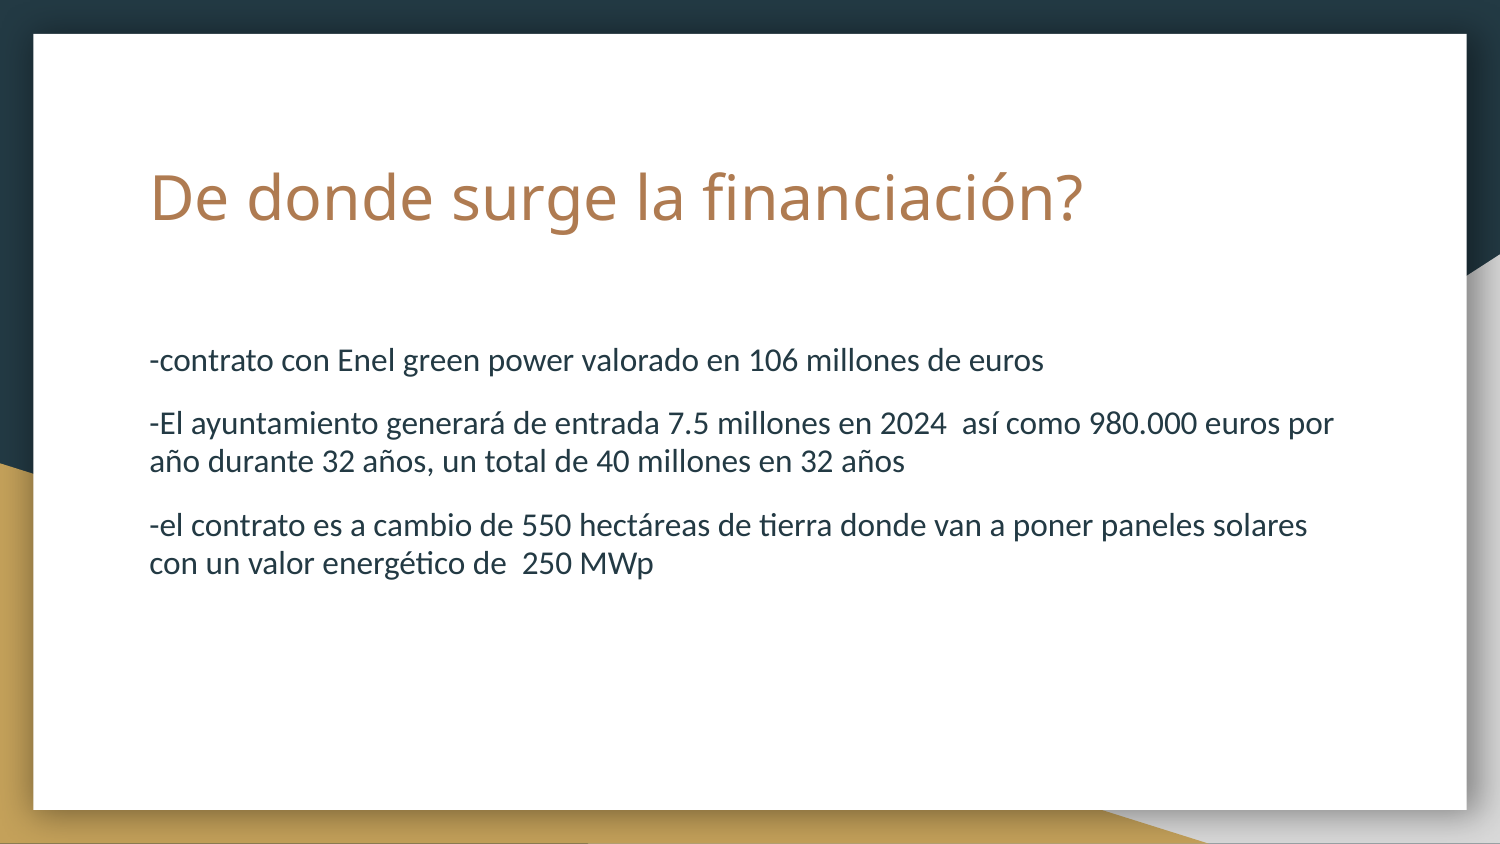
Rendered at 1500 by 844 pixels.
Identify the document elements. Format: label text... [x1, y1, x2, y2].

list -contrato con Enel green power valorado en 106 millones de euros -El ayuntamiento generará de entrada 7.5 millones en 2024 así como 980.000 euros por año durante 32 años, un total de 40 millones en 32 años -el contrato es a cambio de 550 hectáreas de tierra donde van a poner paneles solares con un valor energético de 250 MWp [134, 326, 1366, 729]
title De donde surge la financiación? [134, 138, 1366, 296]
